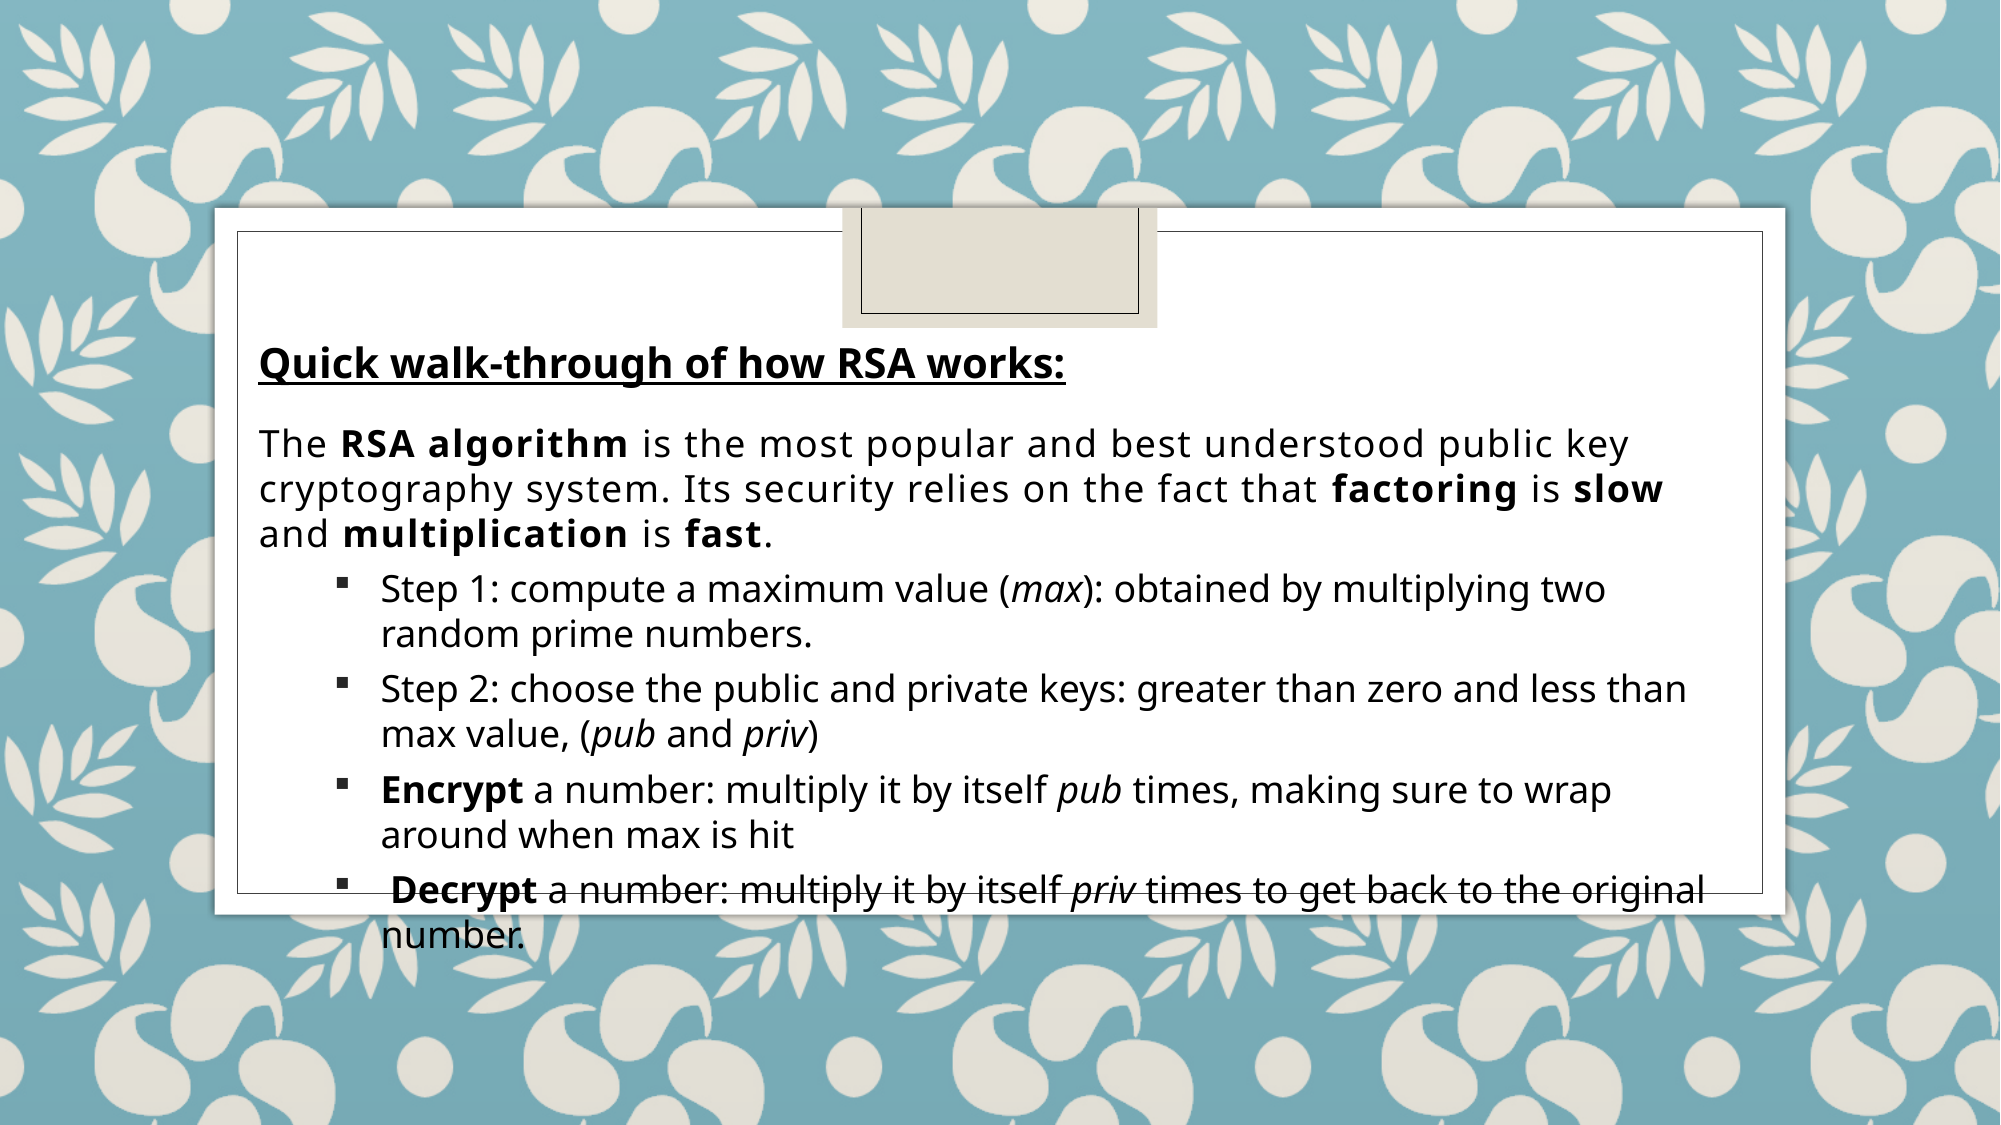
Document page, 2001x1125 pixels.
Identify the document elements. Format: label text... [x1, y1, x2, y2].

subtitle The RSA algorithm is the most popular and best understood public key cryptography system. Its security relies on the fact that factoring is slow and multiplication is fast. Step 1: compute a maximum value (max): obtained by multiplying two random prime numbers. Step 2: choose the public and private keys: greater than zero and less than max value, (pub and priv) Encrypt a number: multiply it by itself pub times, making sure to wrap around when max is hit Decrypt a number: multiply it by itself priv times to get back to the original number. [243, 412, 1757, 957]
text_box Quick walk-through of how RSA works: [243, 329, 1757, 395]
